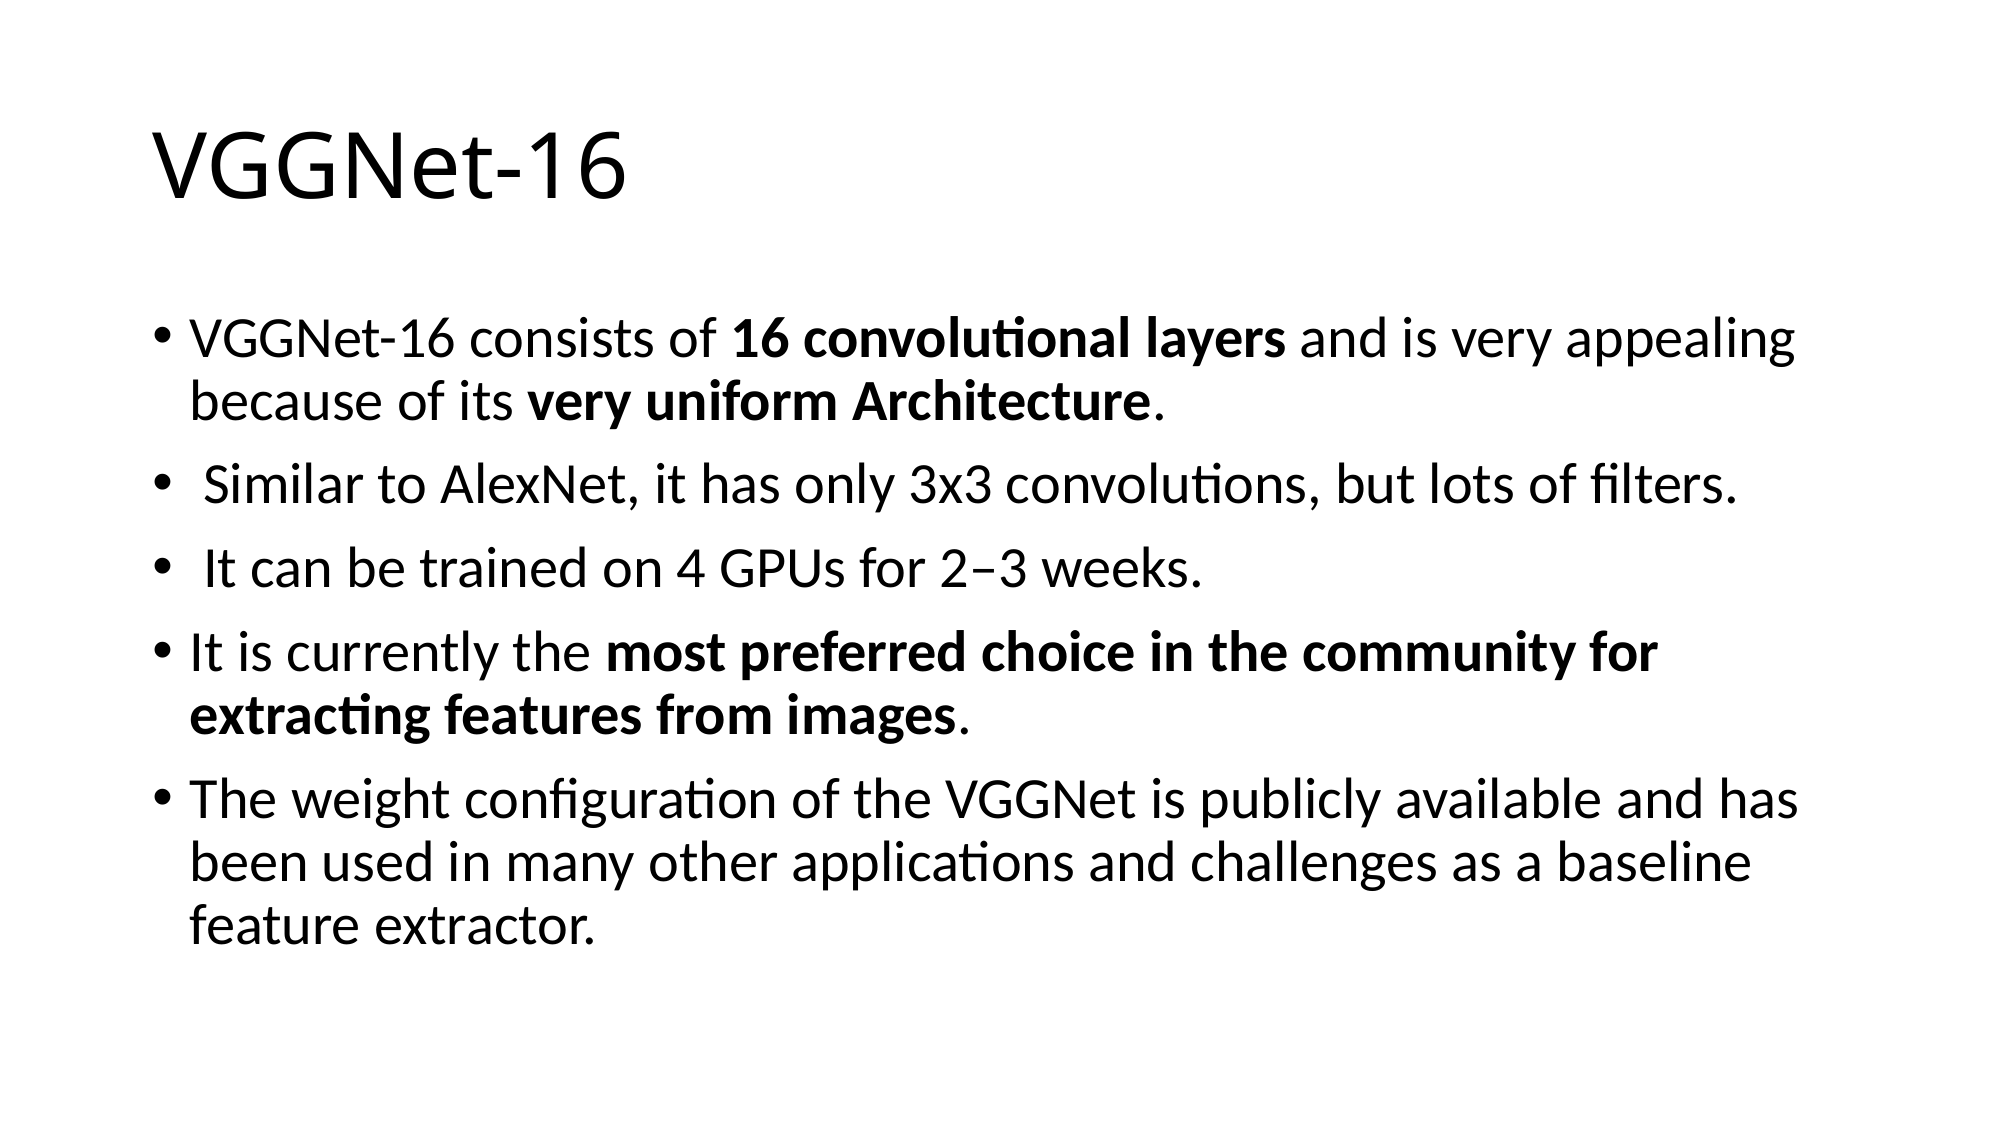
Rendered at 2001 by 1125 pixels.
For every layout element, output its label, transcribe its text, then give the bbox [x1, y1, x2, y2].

title VGGNet-16 [137, 59, 1863, 278]
list VGGNet-16 consists of 16 convolutional layers and is very appealing because of its very uniform Architecture. Similar to AlexNet, it has only 3x3 convolutions, but lots of filters. It can be trained on 4 GPUs for 2–3 weeks. It is currently the most preferred choice in the community for extracting features from images. The weight configuration of the VGGNet is publicly available and has been used in many other applications and challenges as a baseline feature extractor. [137, 299, 1863, 1014]
